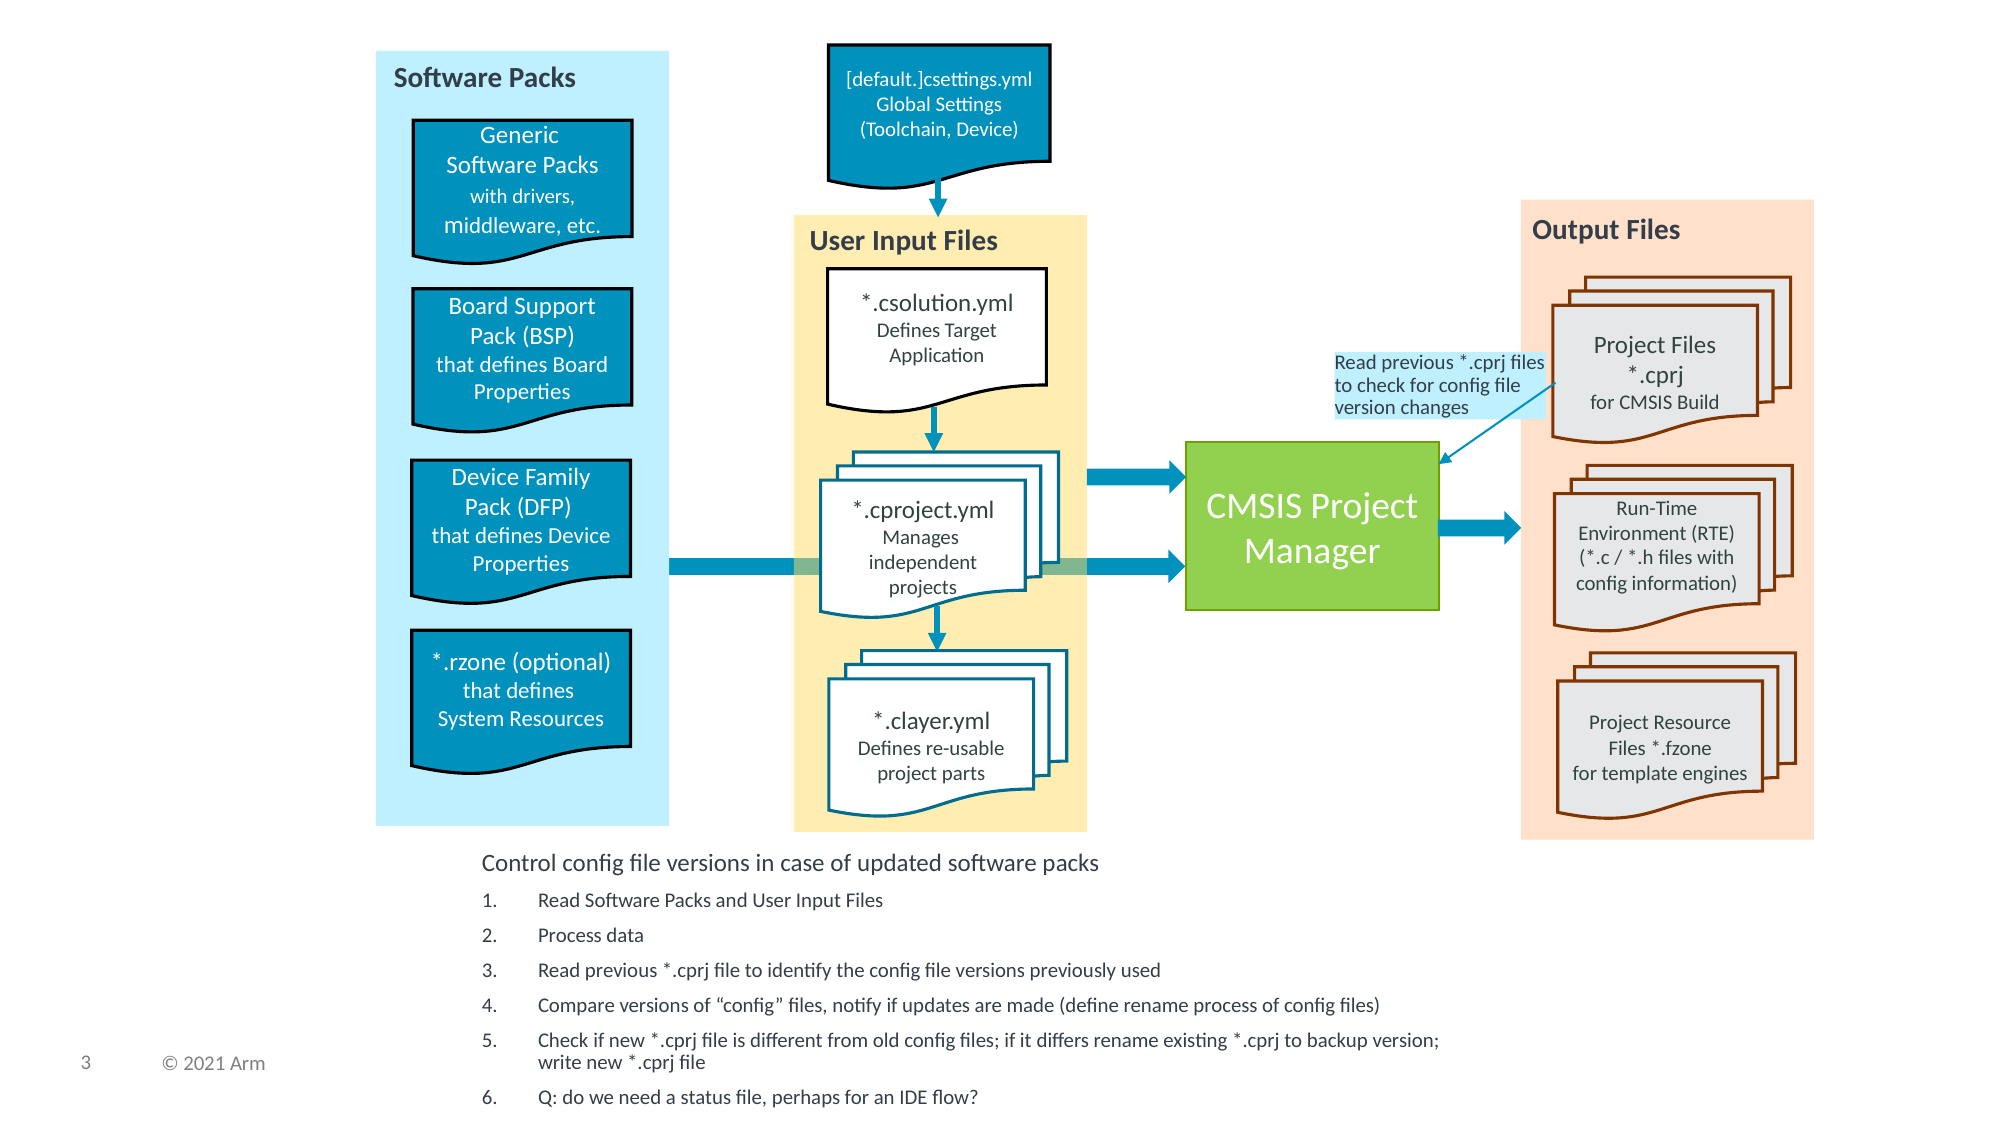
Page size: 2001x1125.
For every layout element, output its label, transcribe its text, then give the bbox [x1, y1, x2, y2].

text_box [1438, 382, 1556, 465]
text_box Read previous *.cprj files to check for config file version changes [1334, 351, 1546, 420]
text_box Project Files *.cprj for CMSIS Build [1551, 276, 1792, 444]
text_box *.clayer.yml Defines re-usable project parts [827, 649, 1068, 818]
text_box [375, 50, 670, 827]
text_box Device Family Pack (DFP) that defines Device Properties [410, 459, 632, 605]
text_box Project Resource Files *.fzone for template engines [1556, 651, 1797, 820]
text_box [1436, 508, 1523, 548]
text_box Software Packs [353, 62, 617, 94]
text_box [1088, 547, 1185, 586]
text_box [793, 214, 1088, 833]
text_box Generic Software Packs with drivers, middleware, etc. [412, 119, 634, 265]
text_box CMSIS Project Manager [1185, 441, 1440, 611]
text_box *.csolution.yml Defines Target Application [826, 267, 1048, 413]
text_box Run-Time Environment (RTE) (*.c / *.h files with config information) [1553, 464, 1794, 632]
text_box [1520, 199, 1815, 841]
text_box *.cproject.yml Manages independent projects [819, 450, 1060, 619]
text_box Board Support Pack (BSP) that defines Board Properties [411, 287, 633, 433]
text_box Control config file versions in case of updated software packs Read Software Packs and User Input Files Process data Read previous *.cprj file to identify the config file versions previously used Compare versions of “config” files, notify if updates are made (define rename process of config files) Check if new *.cprj file is different from old config files; if it differs rename existing *.cprj to backup version; write new *.cprj file Q: do we need a status file, perhaps for an IDE flow? [481, 849, 1450, 1125]
text_box Output Files [1475, 214, 1739, 247]
text_box *.rzone (optional) that defines System Resources [410, 629, 632, 775]
text_box [670, 556, 793, 576]
text_box [default.]csettings.yml Global Settings (Toolchain, Device) [827, 43, 1052, 190]
text_box [1085, 457, 1188, 497]
text_box User Input Files [772, 225, 1036, 257]
